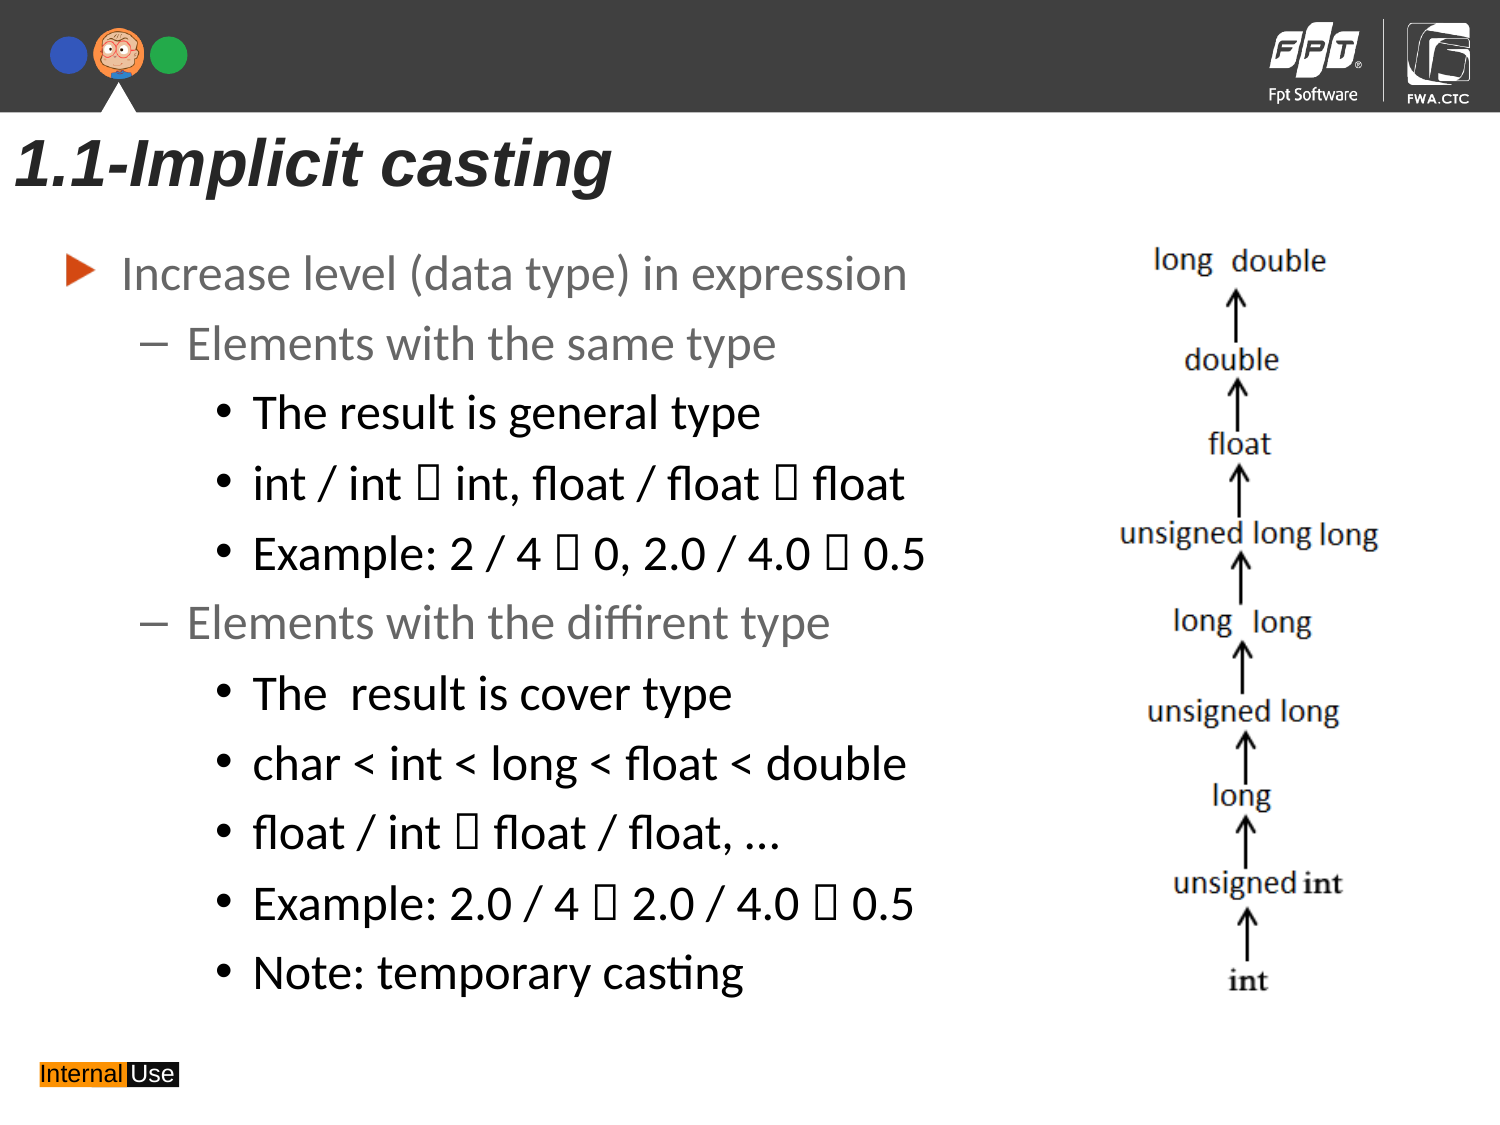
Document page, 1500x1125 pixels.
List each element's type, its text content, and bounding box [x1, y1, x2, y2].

text_box 1.1-Implicit casting [0, 112, 700, 208]
picture [65, 252, 97, 288]
picture [1074, 227, 1440, 1015]
list Increase level (data type) in expression Elements with the same type The result is general type int / int  int, float / float  float Example: 2 / 4  0, 2.0 / 4.0  0.5 Elements with the diffirent type The result is cover type char < int < long < float < double float / int  float / float, … Example: 2.0 / 4  2.0 / 4.0  0.5 Note: temporary casting [50, 232, 1025, 1038]
picture [1262, 12, 1488, 125]
picture [93, 28, 144, 79]
